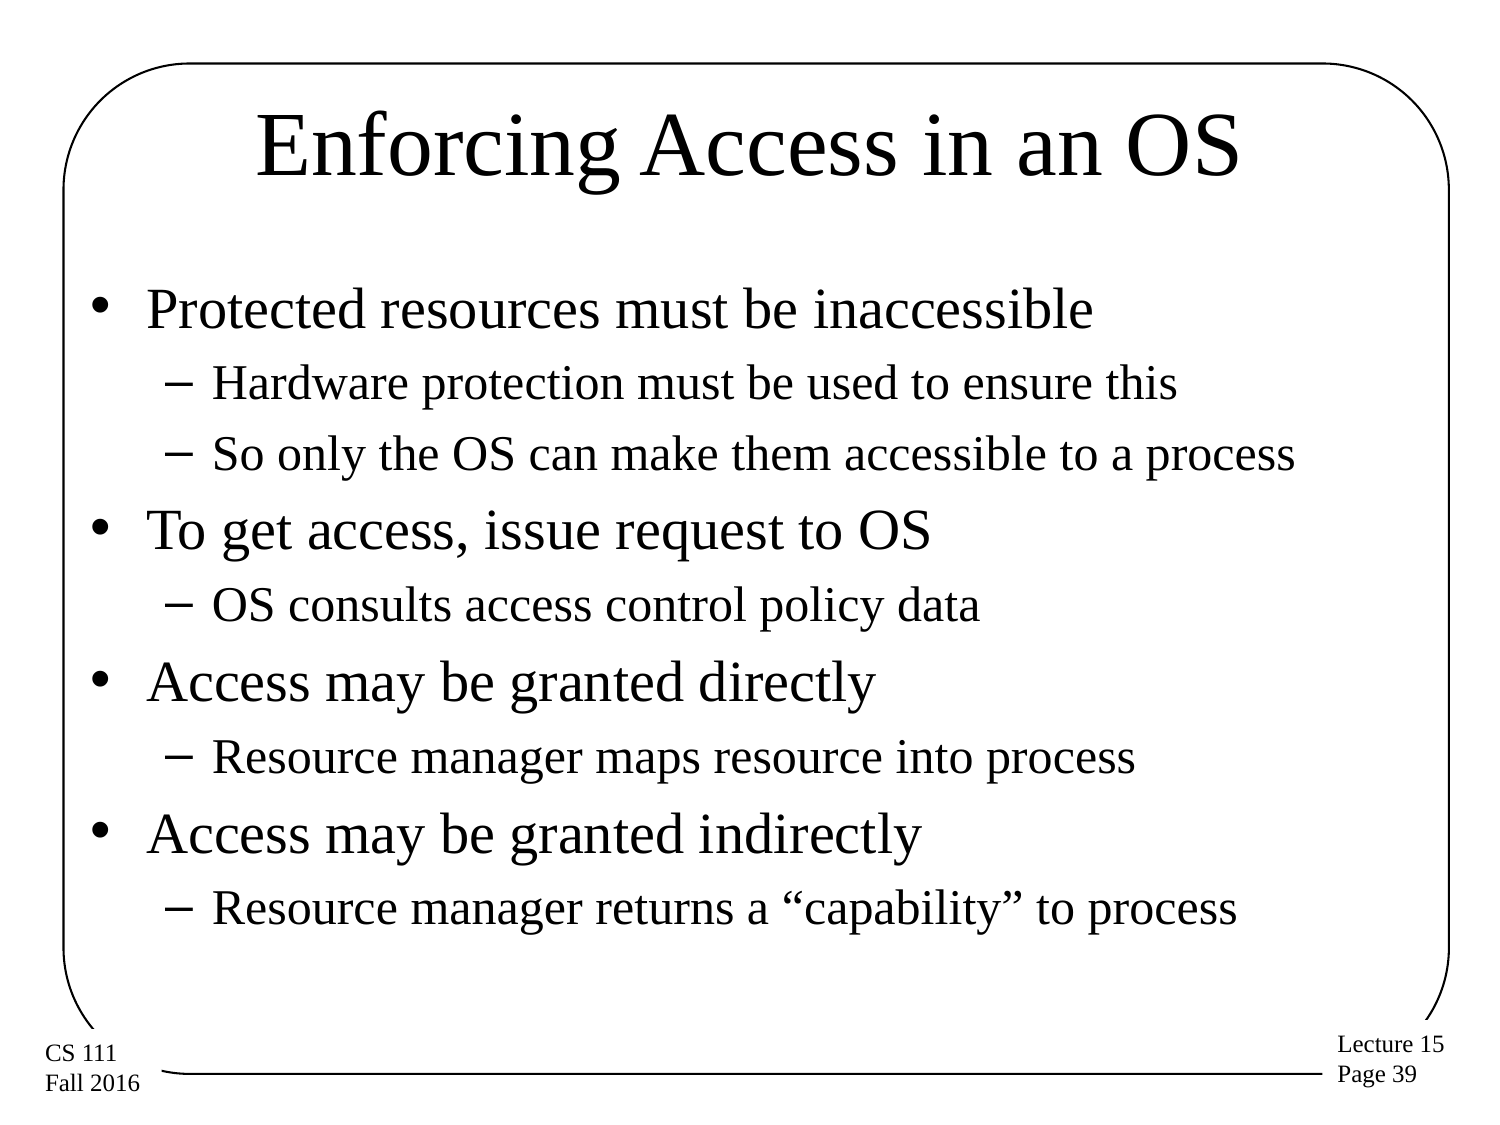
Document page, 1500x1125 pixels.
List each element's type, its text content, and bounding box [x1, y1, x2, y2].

list Protected resources must be inaccessible Hardware protection must be used to ensure this So only the OS can make them accessible to a process To get access, issue request to OS OS consults access control policy data Access may be granted directly Resource manager maps resource into process Access may be granted indirectly Resource manager returns a “capability” to process [74, 262, 1426, 1006]
title Enforcing Access in an OS [74, 44, 1426, 233]
